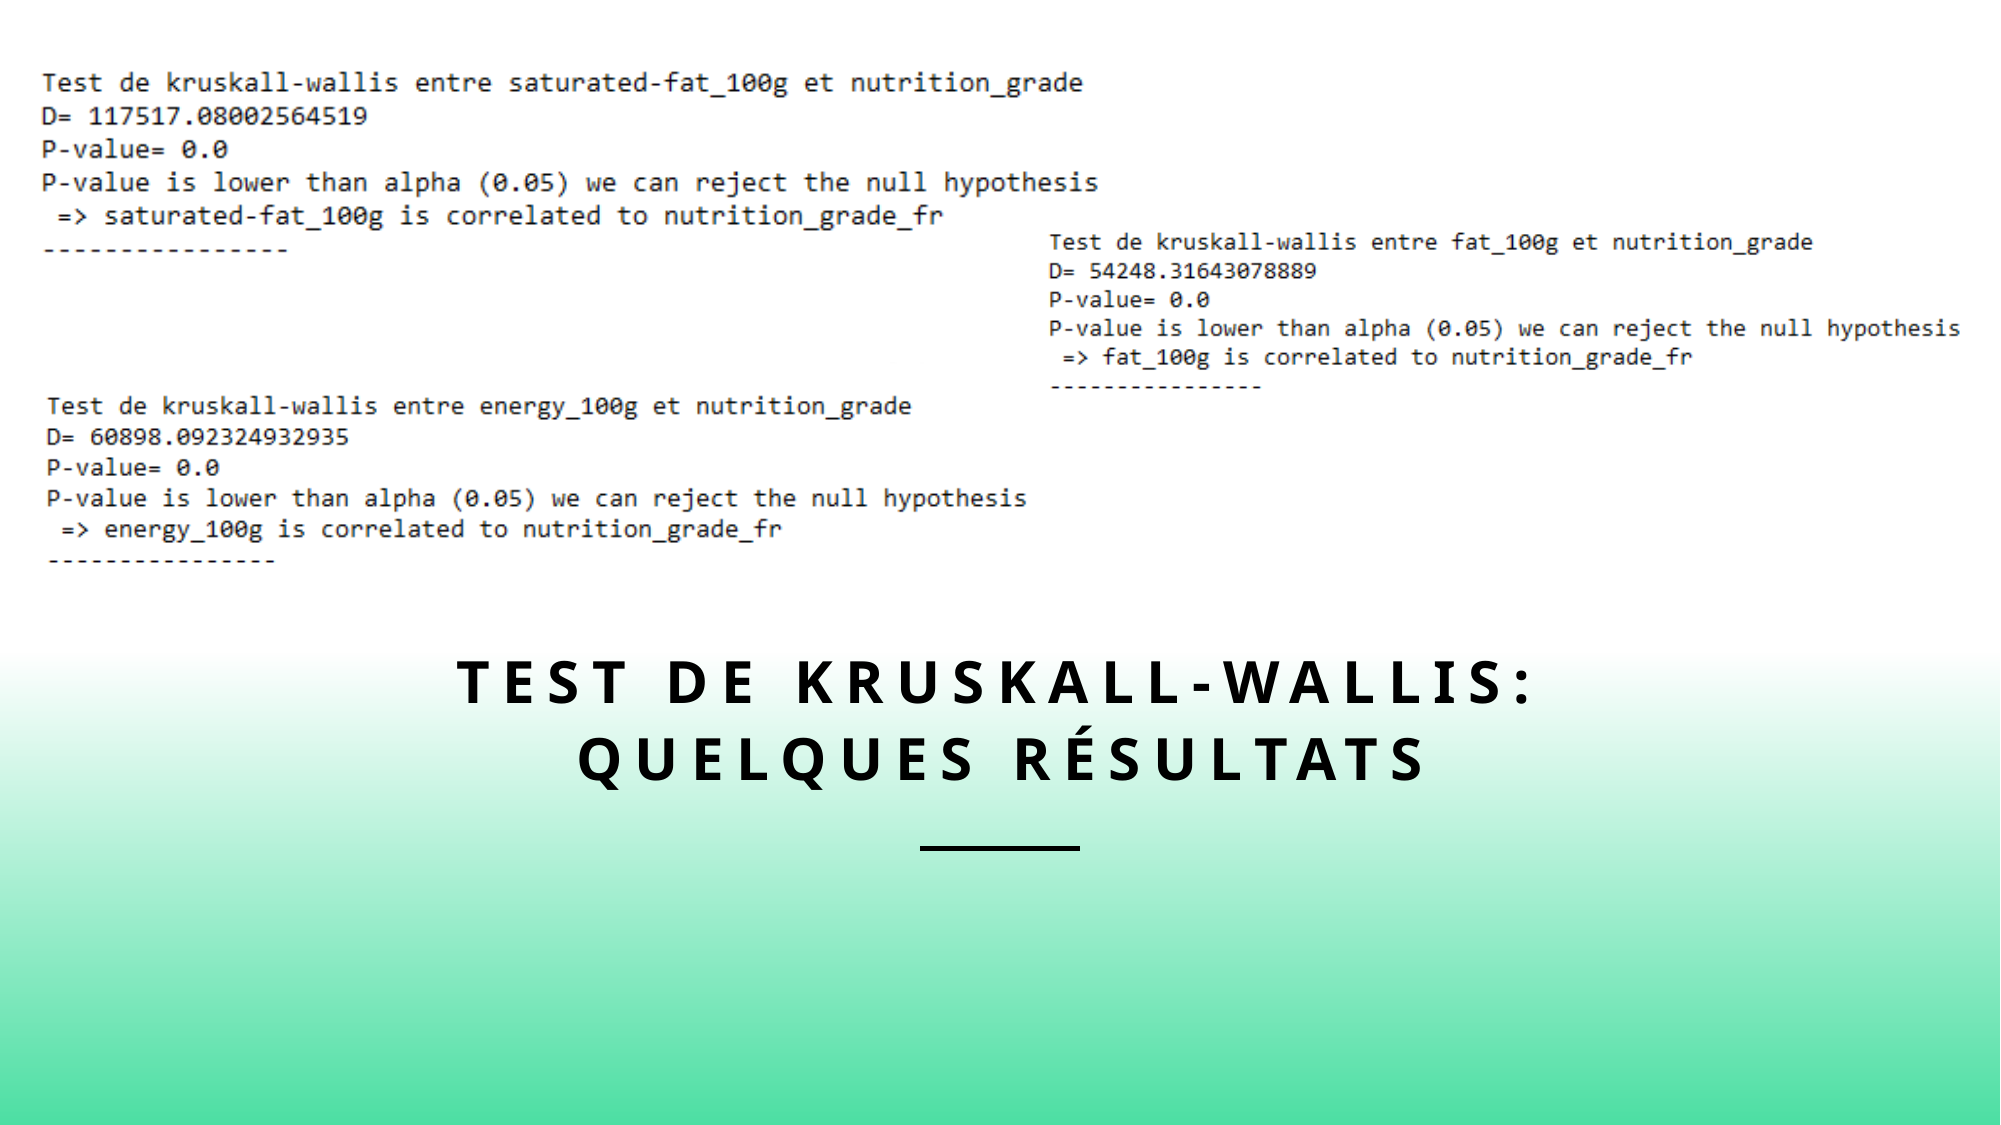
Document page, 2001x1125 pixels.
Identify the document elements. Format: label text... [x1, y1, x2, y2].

title Test de kruskall-wallis: Quelques résultats [367, 627, 1633, 800]
text_box [0, 0, 2000, 575]
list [36, 362, 1248, 599]
text_box [0, 575, 2000, 1125]
picture [35, 43, 2000, 392]
